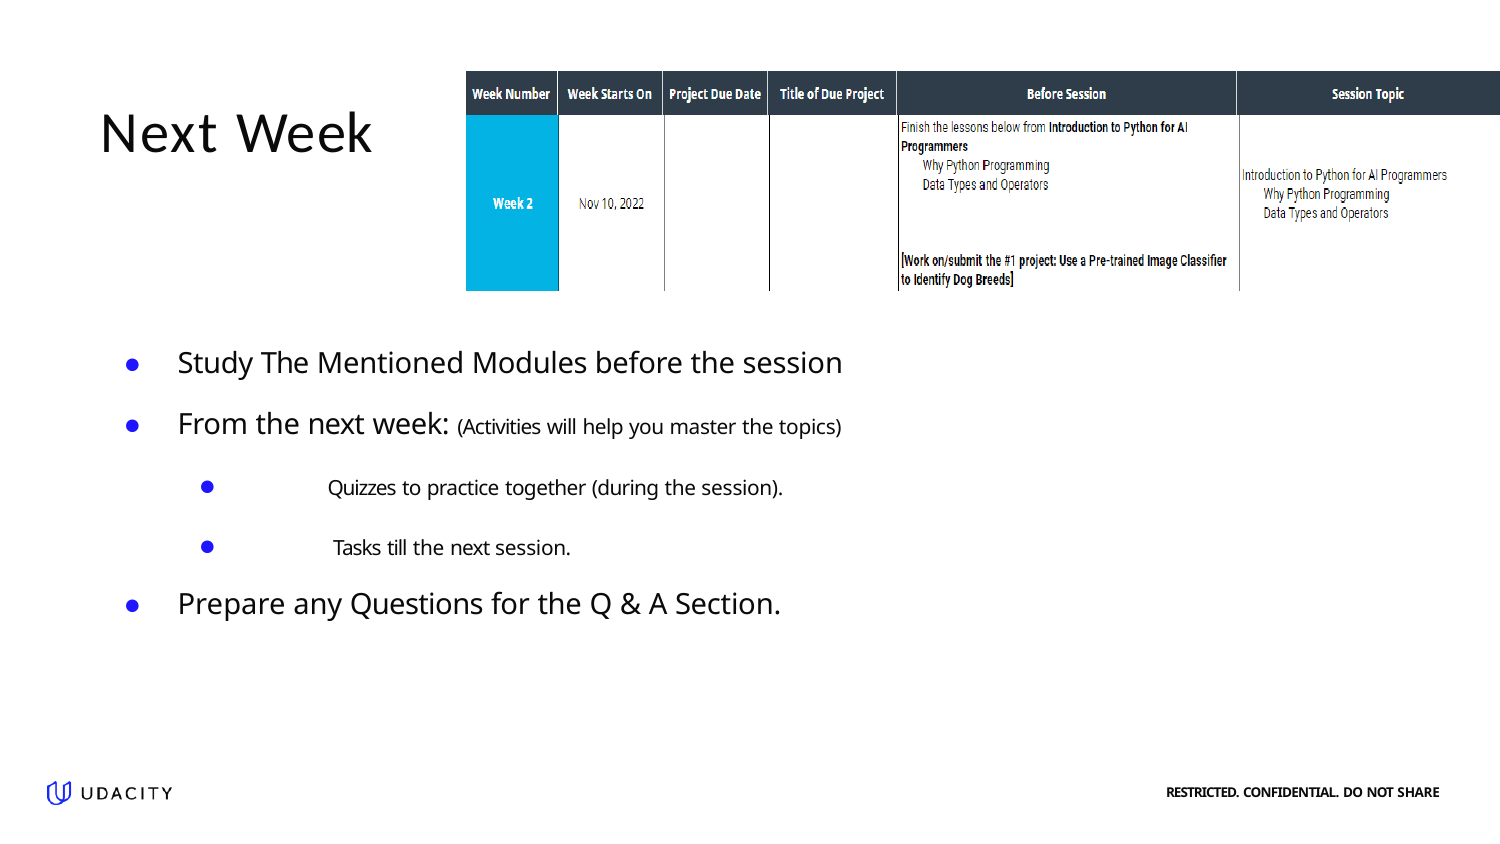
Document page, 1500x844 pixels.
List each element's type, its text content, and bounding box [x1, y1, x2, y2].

picture [47, 781, 172, 805]
text_box RESTRICTED. CONFIDENTIAL. DO NOT SHARE [1164, 781, 1458, 801]
text_box ● Study The Mentioned Modules before the session ● From the next week: (Activities will help you master the topics) ● Quizzes to practice together (during the session). ● Tasks till the next session. ● Prepare any Questions for the Q & A Section. [121, 342, 862, 621]
title Next Week [98, 91, 385, 235]
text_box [466, 70, 1500, 291]
